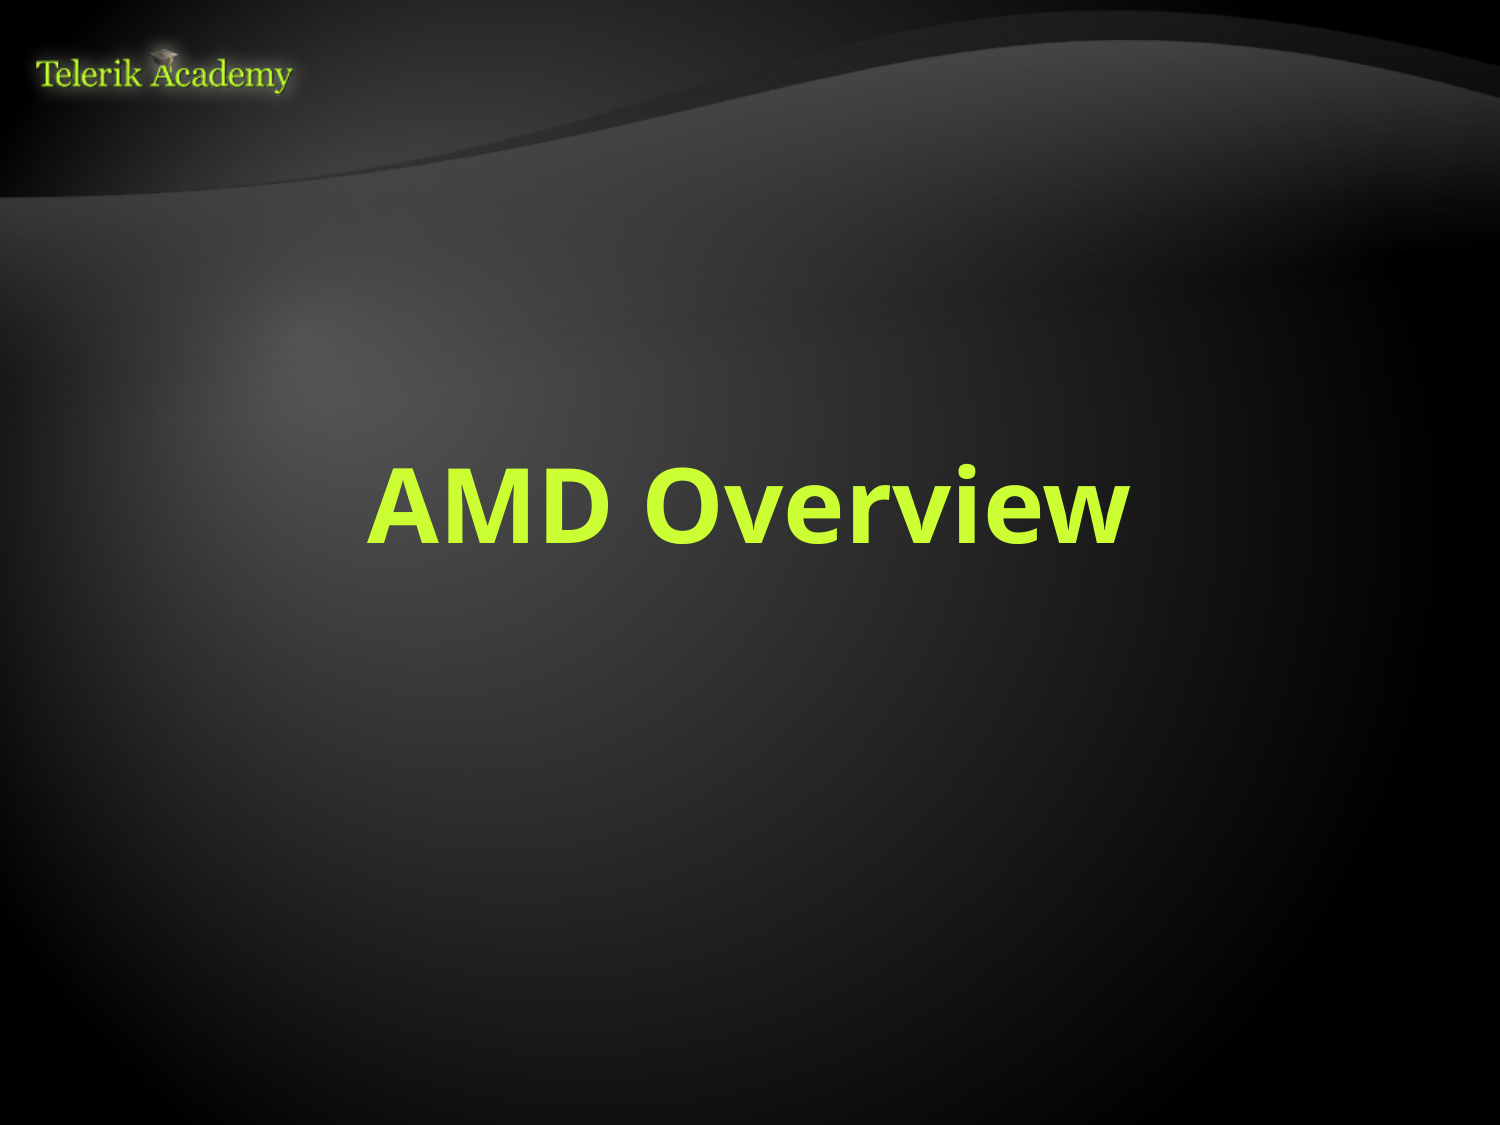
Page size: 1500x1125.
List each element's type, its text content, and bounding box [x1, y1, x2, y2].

picture [0, 0, 1500, 1125]
title AMD Overview [99, 450, 1400, 563]
